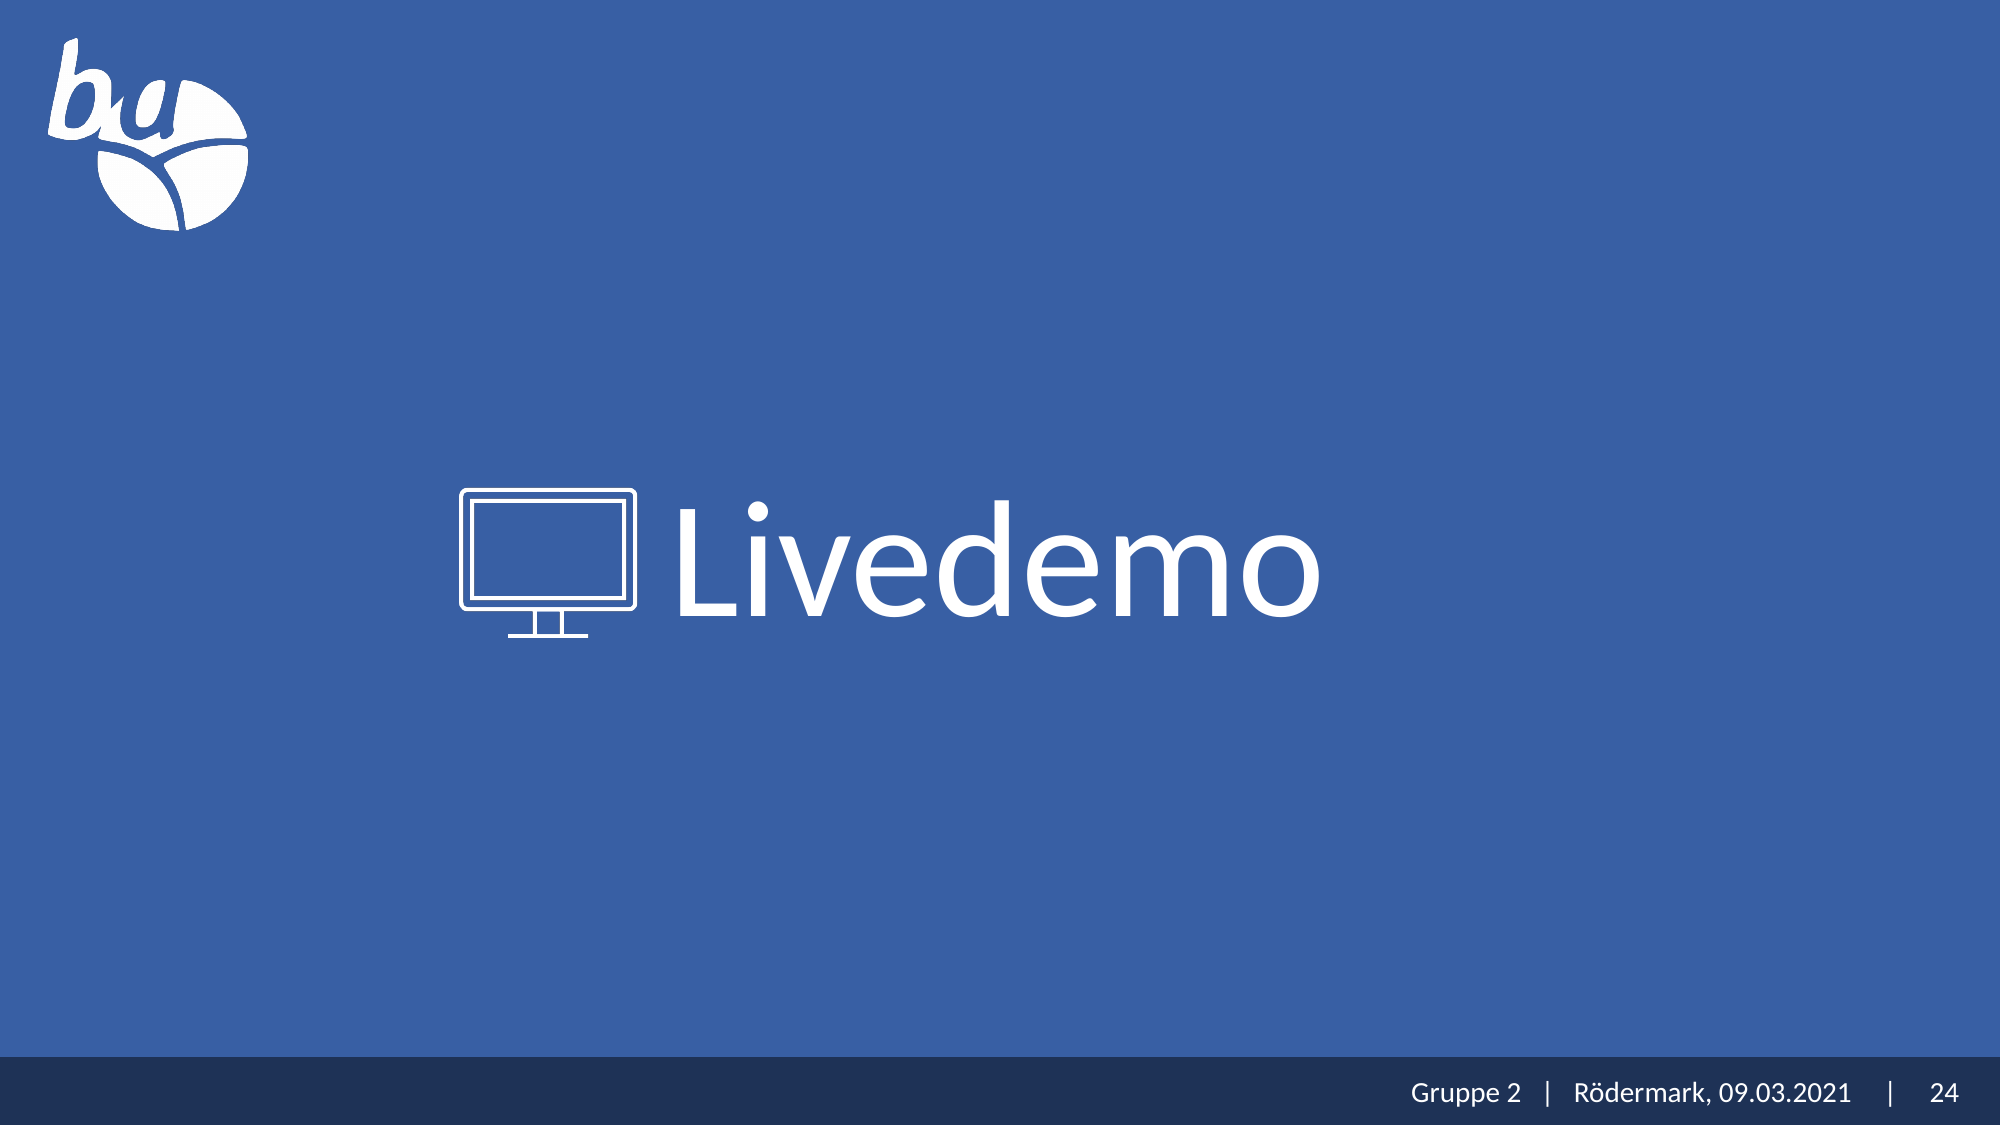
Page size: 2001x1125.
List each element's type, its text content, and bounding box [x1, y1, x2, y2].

footer Gruppe 2 | Rödermark, 09.03.2021 [572, 1061, 1868, 1121]
picture [441, 456, 655, 669]
title Livedemo [655, 494, 1346, 631]
slide_number | 24 [1868, 1061, 1999, 1121]
picture [38, 27, 263, 247]
